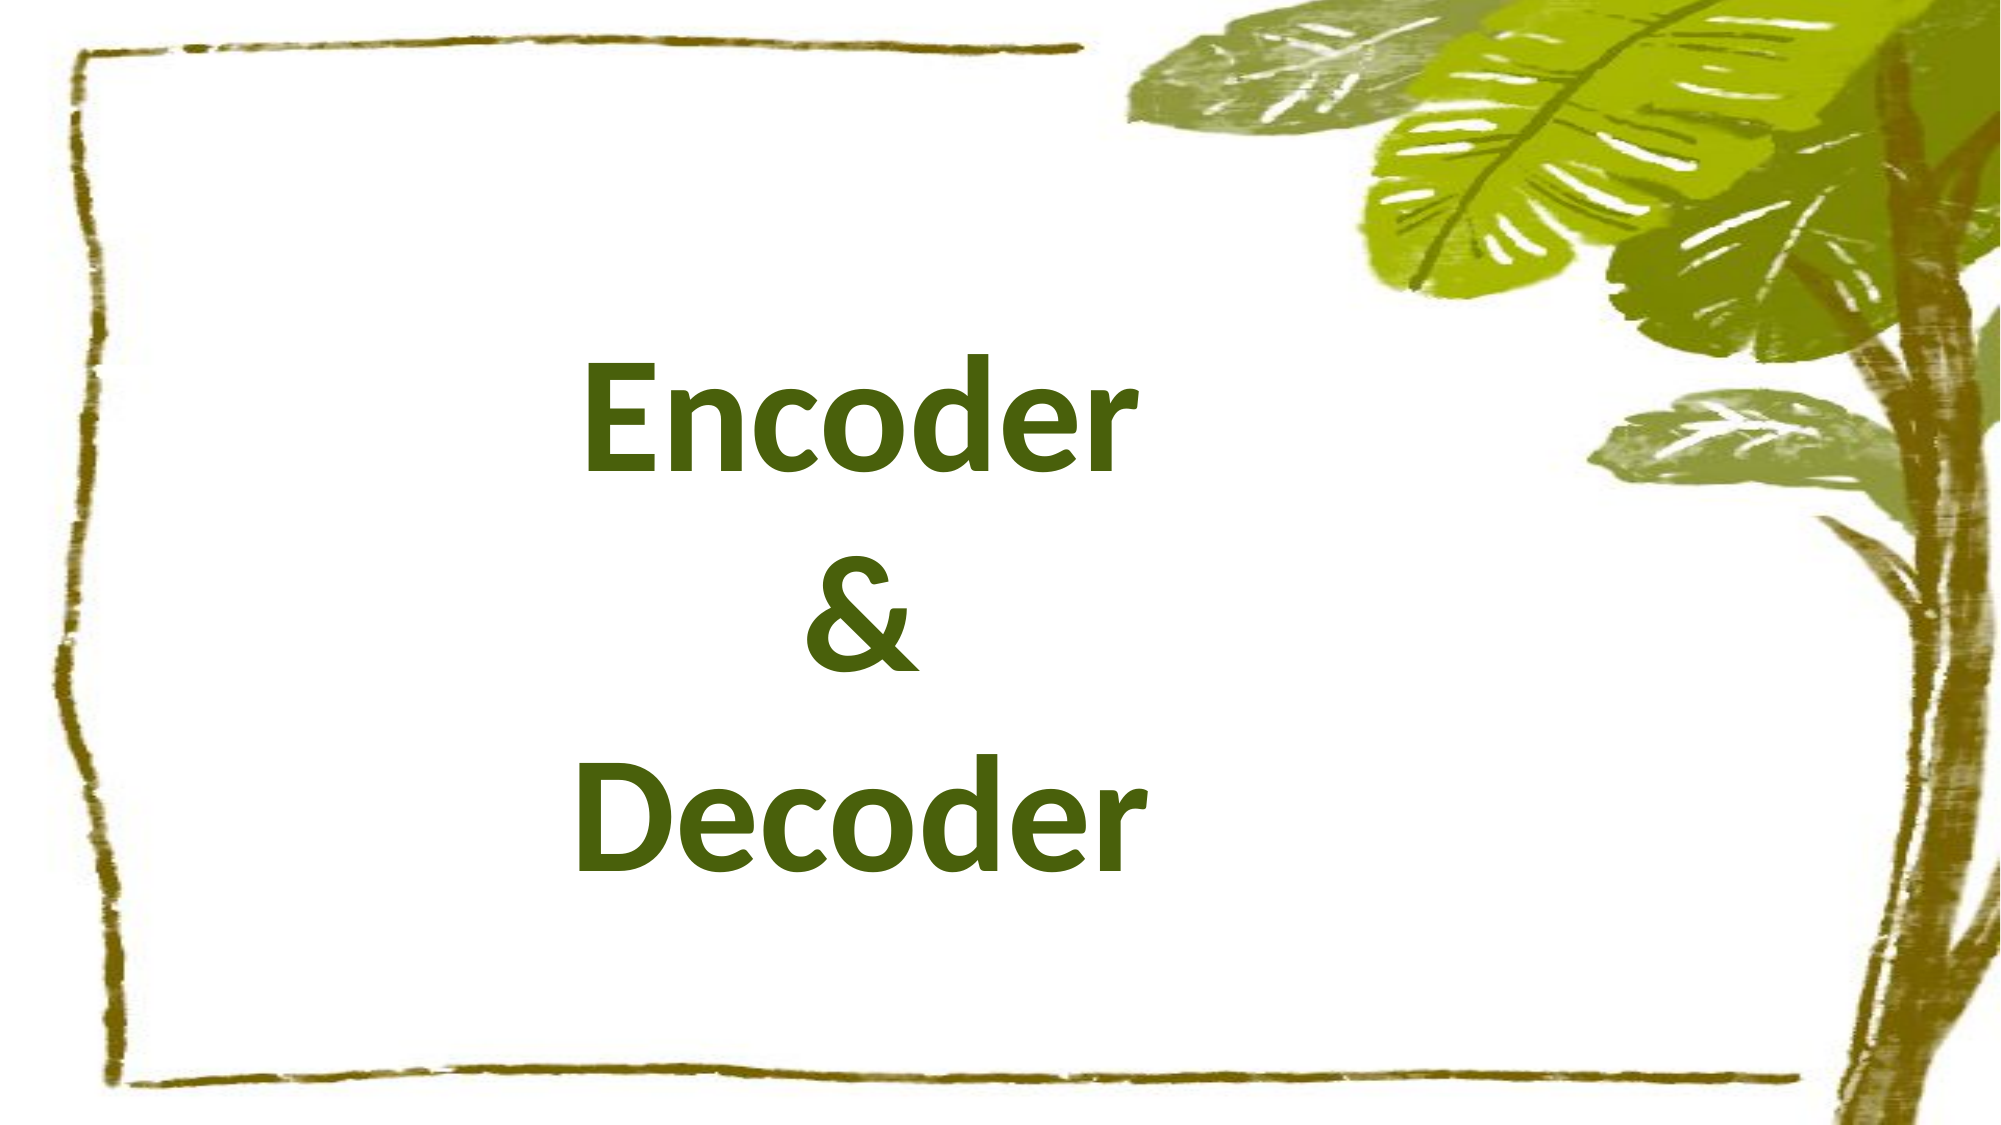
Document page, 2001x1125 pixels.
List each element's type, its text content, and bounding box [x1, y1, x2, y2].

picture [0, 0, 2001, 1125]
text_box Encoder & Decoder [190, 297, 1532, 798]
